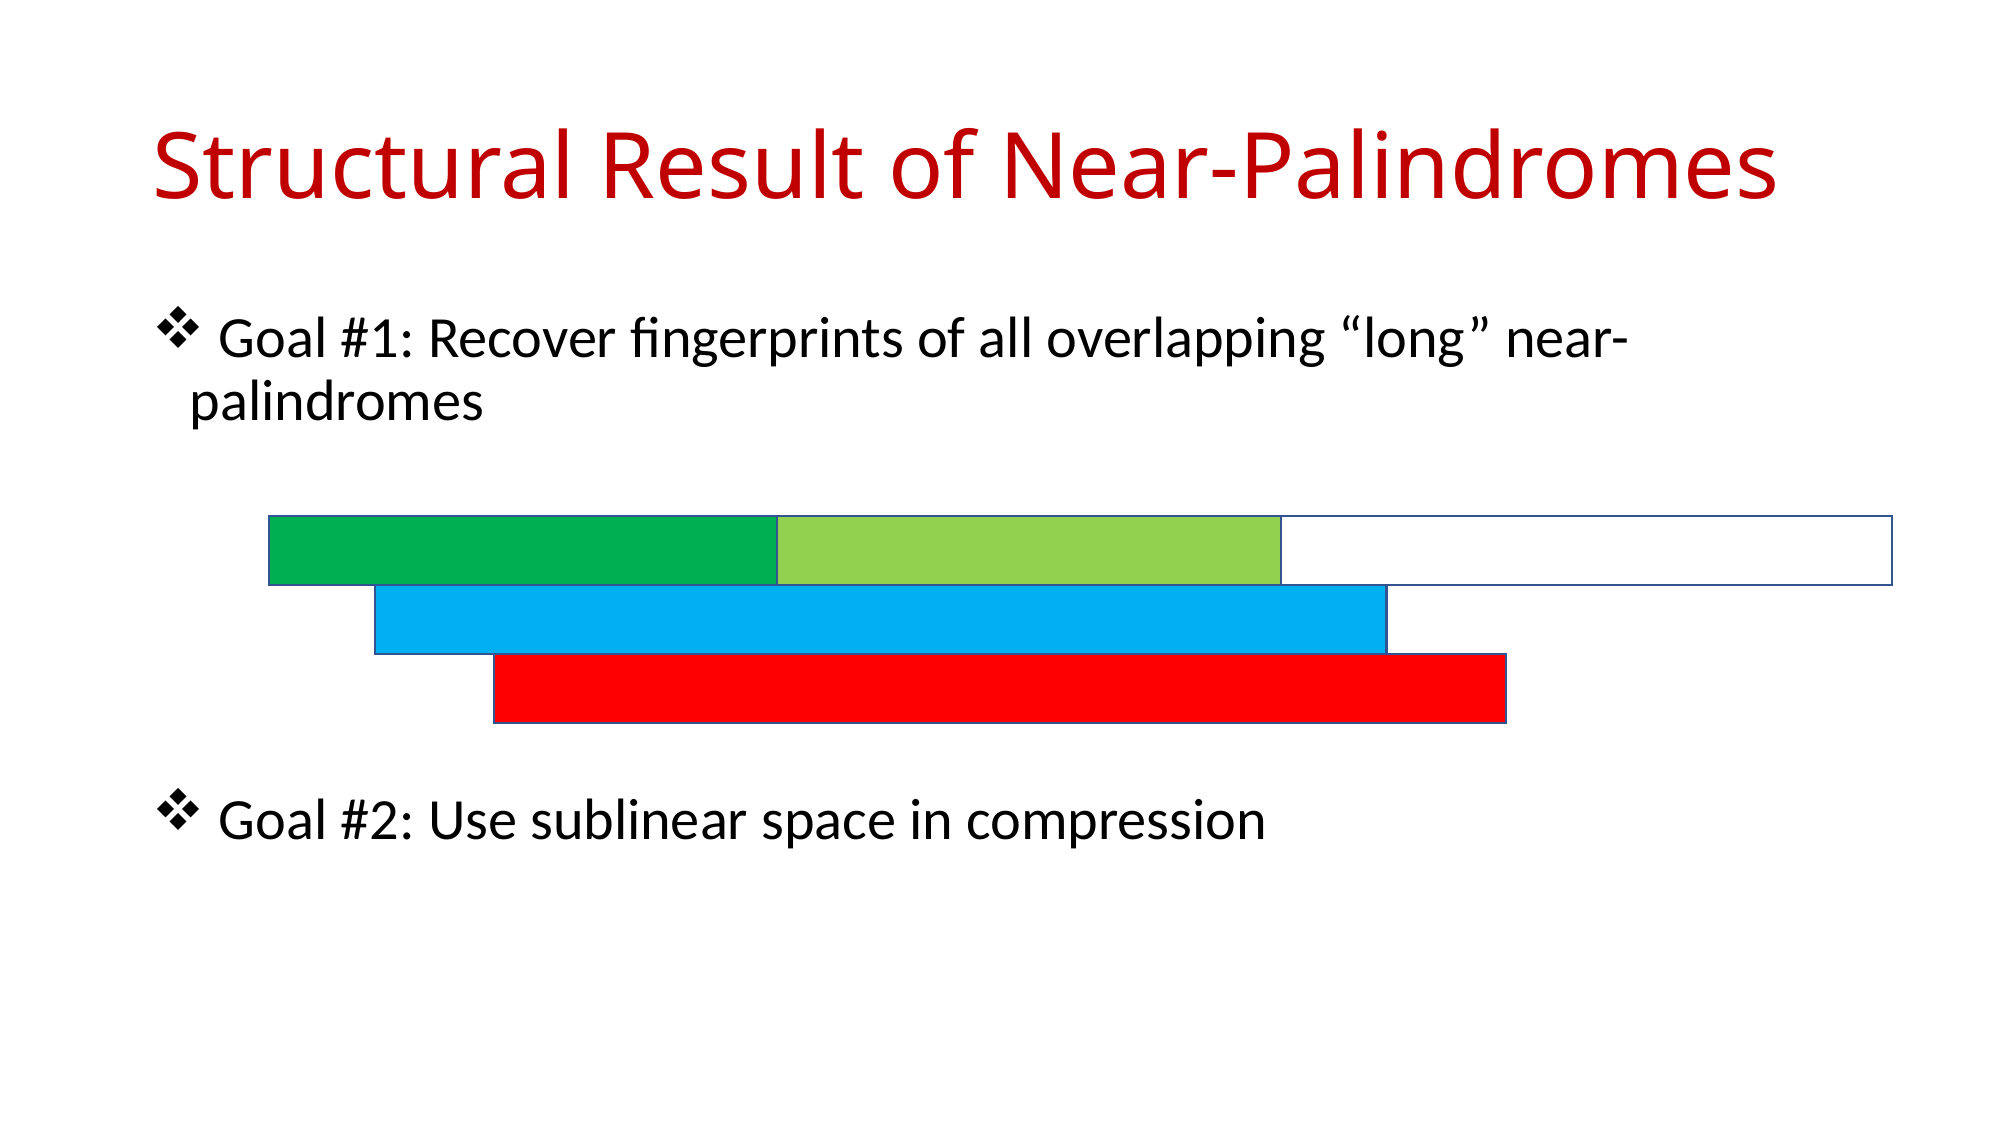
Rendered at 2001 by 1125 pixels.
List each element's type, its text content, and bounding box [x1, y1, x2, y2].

text_box [1863, 515, 1893, 586]
title Structural Result of Near-Palindromes [137, 59, 1863, 278]
list Goal #1: Recover fingerprints of all overlapping “long” near-palindromes Goal #2: Use sublinear space in compression [137, 299, 1863, 1014]
